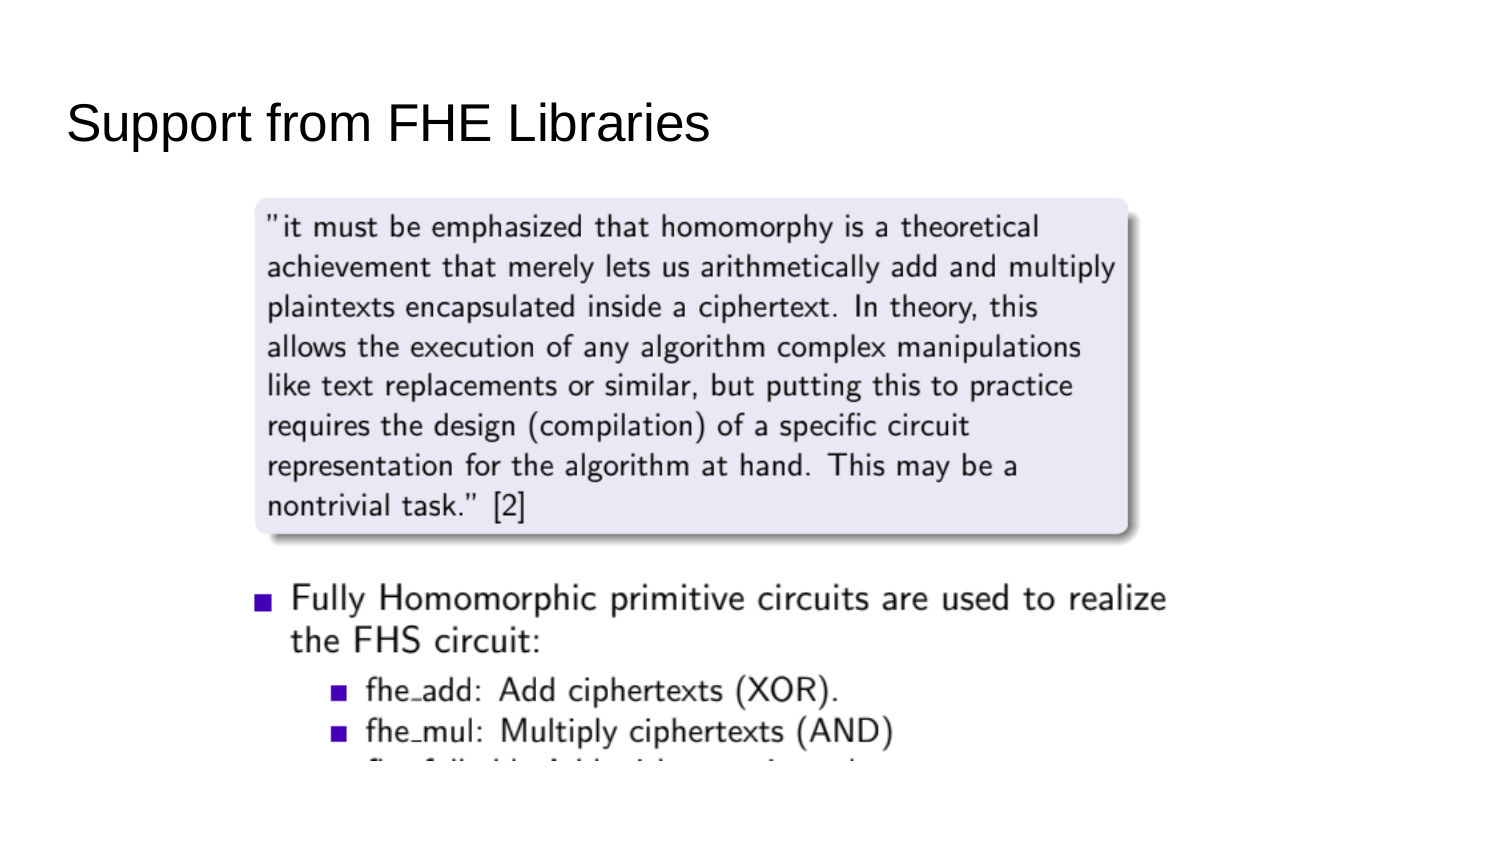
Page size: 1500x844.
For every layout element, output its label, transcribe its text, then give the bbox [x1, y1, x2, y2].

picture [239, 574, 1188, 761]
picture [239, 166, 1144, 553]
title Support from FHE Libraries [51, 72, 1449, 167]
